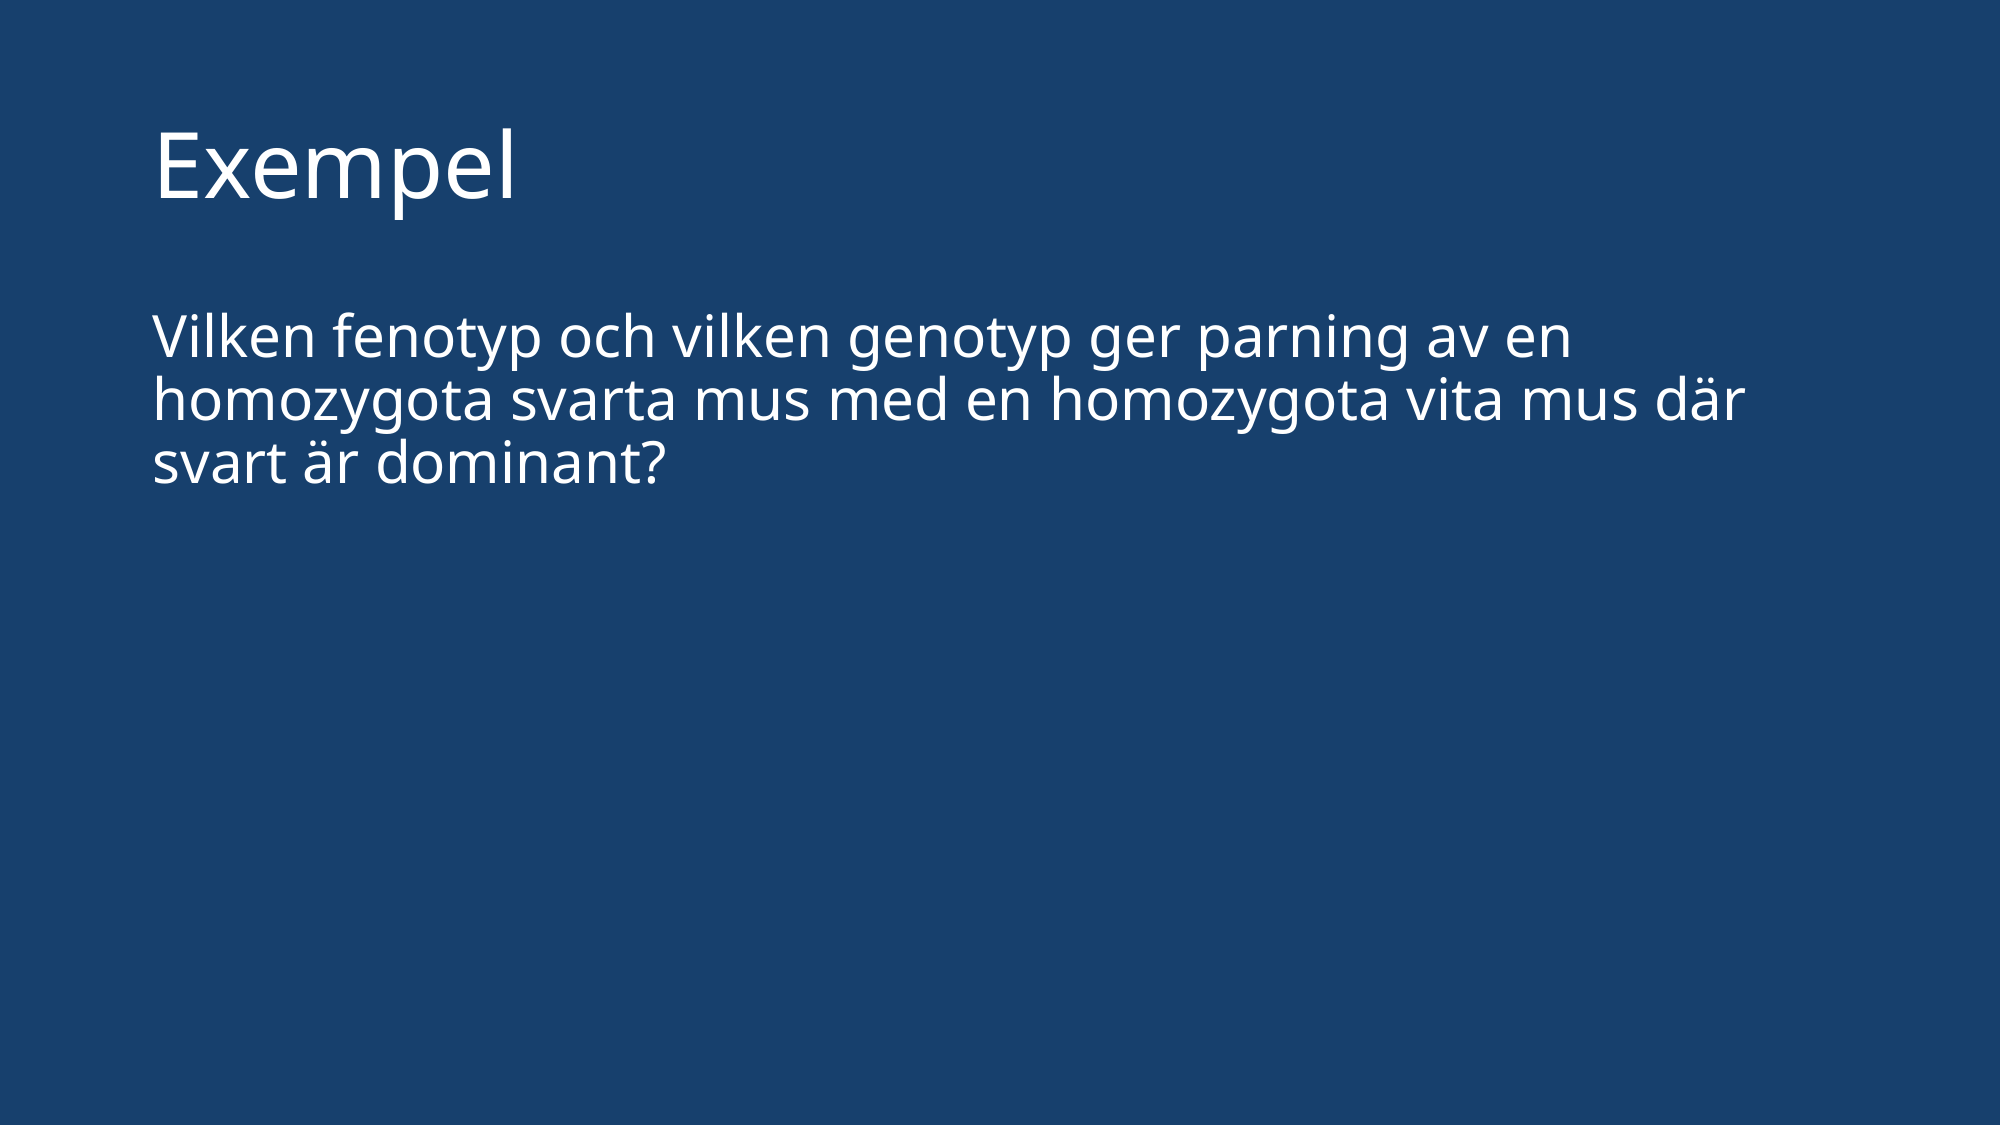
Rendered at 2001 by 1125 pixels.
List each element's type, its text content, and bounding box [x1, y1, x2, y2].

title Exempel [137, 59, 1863, 278]
list Vilken fenotyp och vilken genotyp ger parning av en homozygota svarta mus med en homozygota vita mus där svart är dominant? [137, 299, 1863, 1014]
